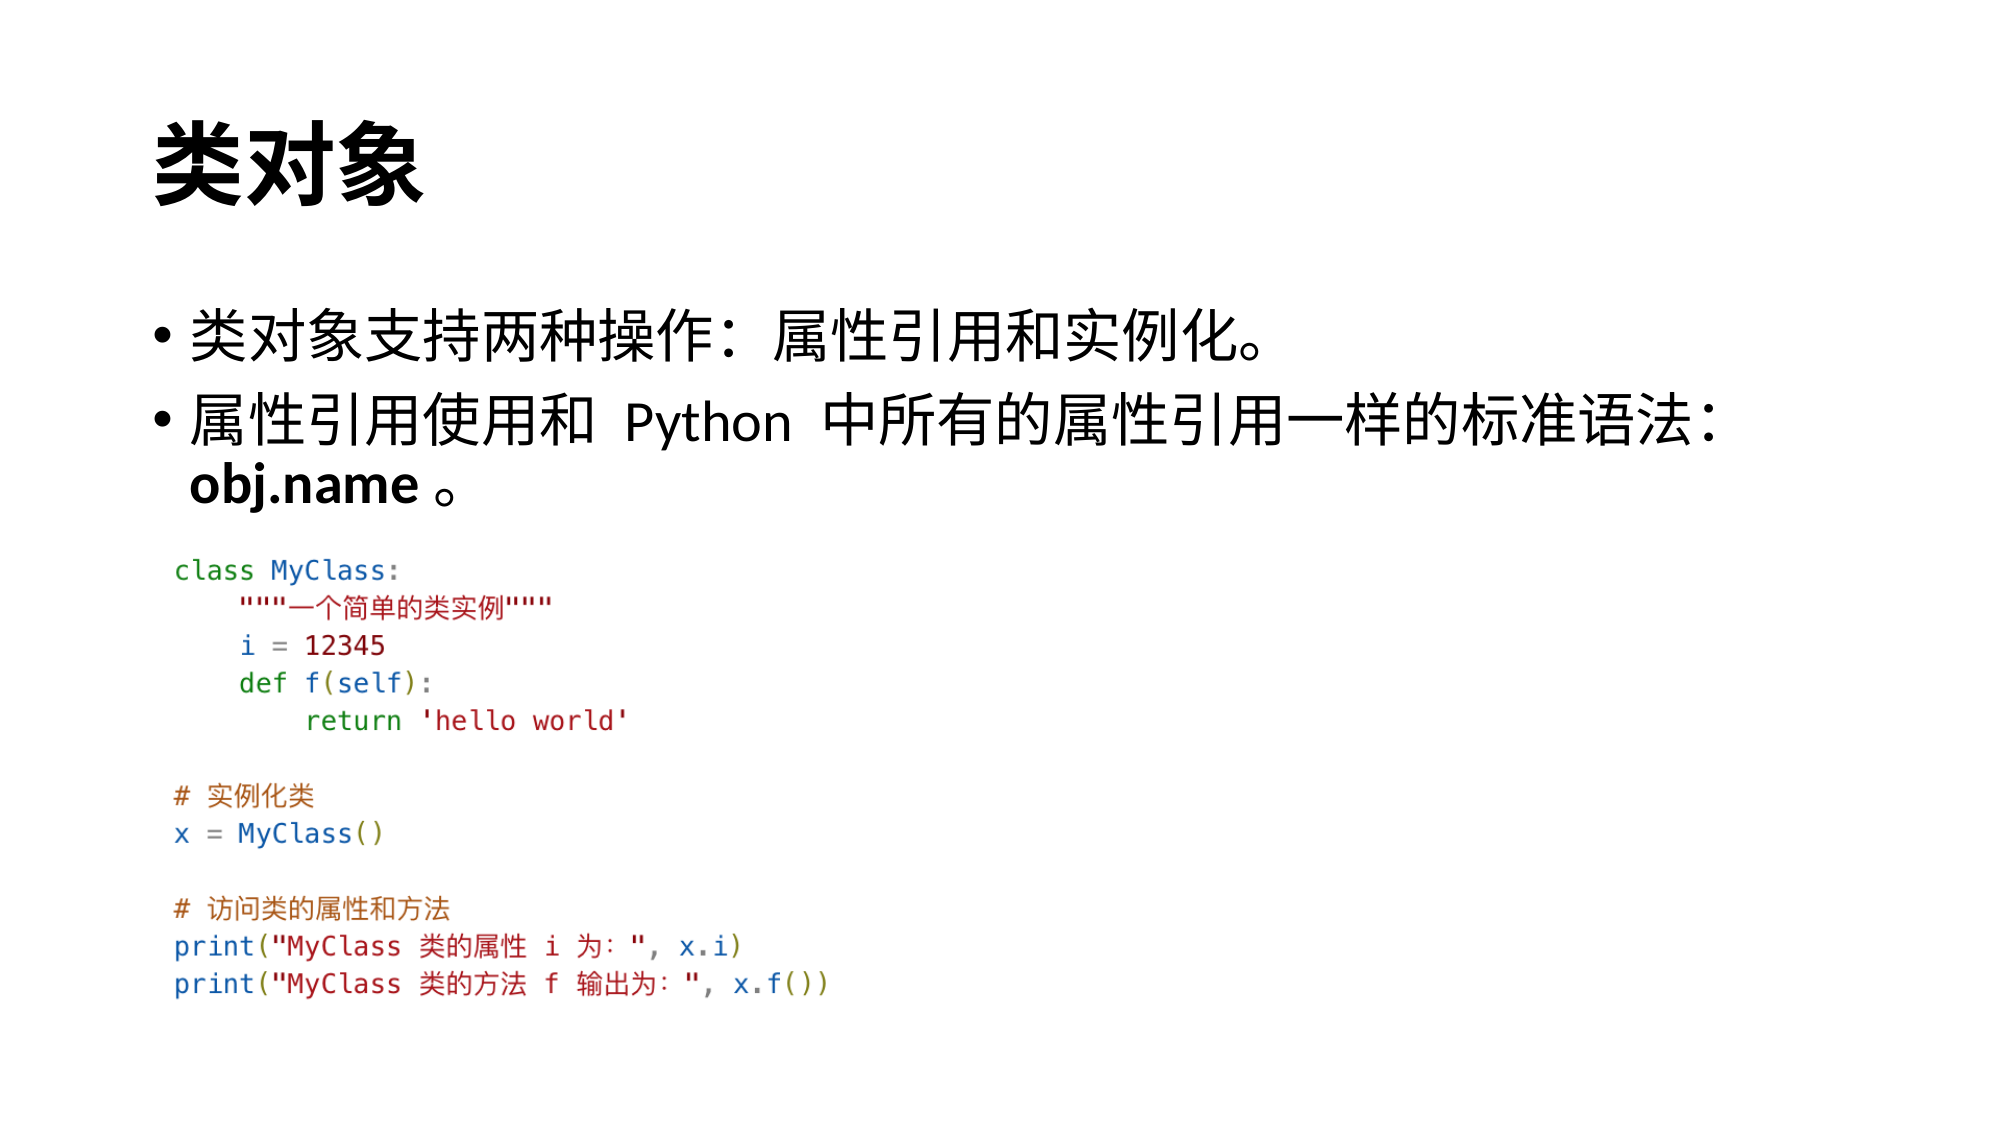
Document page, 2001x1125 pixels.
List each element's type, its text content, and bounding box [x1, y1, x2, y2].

title 类对象 [137, 59, 1863, 278]
list 类对象支持两种操作：属性引用和实例化。 属性引用使用和 Python 中所有的属性引用一样的标准语法：obj.name。 [137, 299, 1863, 1014]
picture [168, 538, 1000, 1014]
